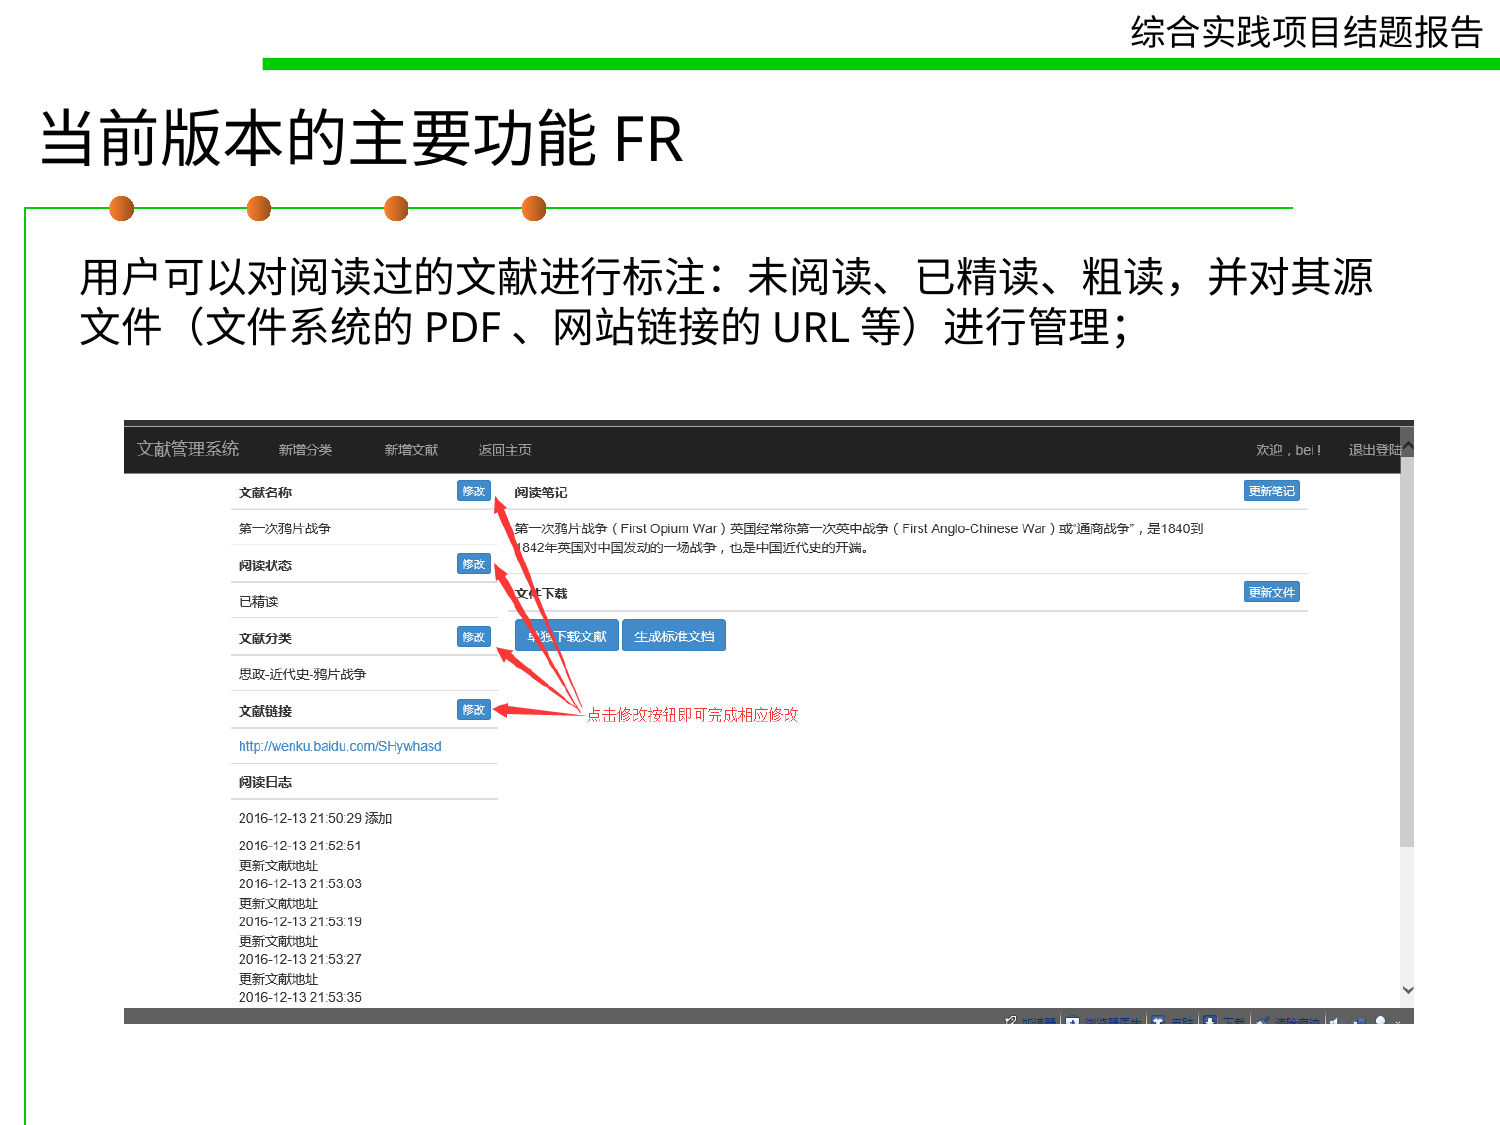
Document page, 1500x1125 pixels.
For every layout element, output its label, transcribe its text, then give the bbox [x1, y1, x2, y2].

list 用户可以对阅读过的文献进行标注：未阅读、已精读、粗读，并对其源文件（文件系统的PDF、网站链接的URL等）进行管理； [64, 243, 1412, 1083]
title 当前版本的主要功能FR [20, 83, 1415, 190]
picture [124, 420, 1414, 1024]
